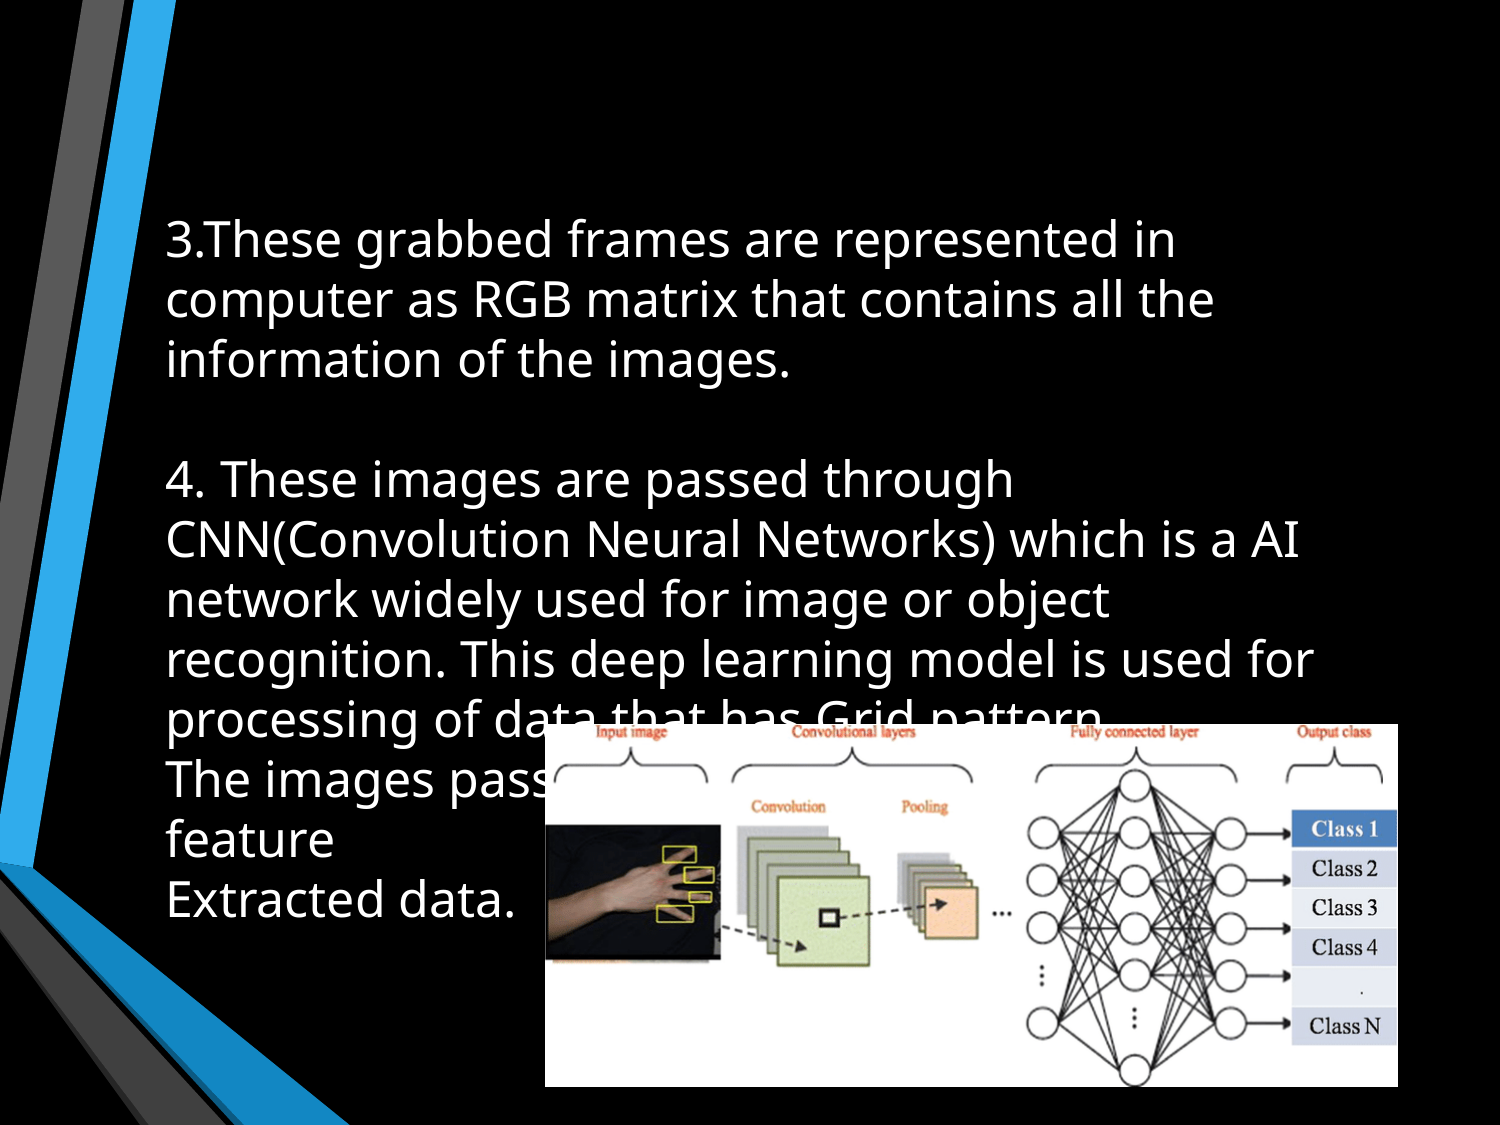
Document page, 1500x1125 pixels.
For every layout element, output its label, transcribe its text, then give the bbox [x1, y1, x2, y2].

text_box 3.These grabbed frames are represented in computer as RGB matrix that contains all the information of the images. 4. These images are passed through CNN(Convolution Neural Networks) which is a AI network widely used for image or object recognition. This deep learning model is used for processing of data that has Grid pattern. The images passed to CNN are pre-processed and feature Extracted data. [150, 199, 1398, 1055]
picture [544, 724, 1398, 1088]
text_box [637, 524, 1050, 724]
